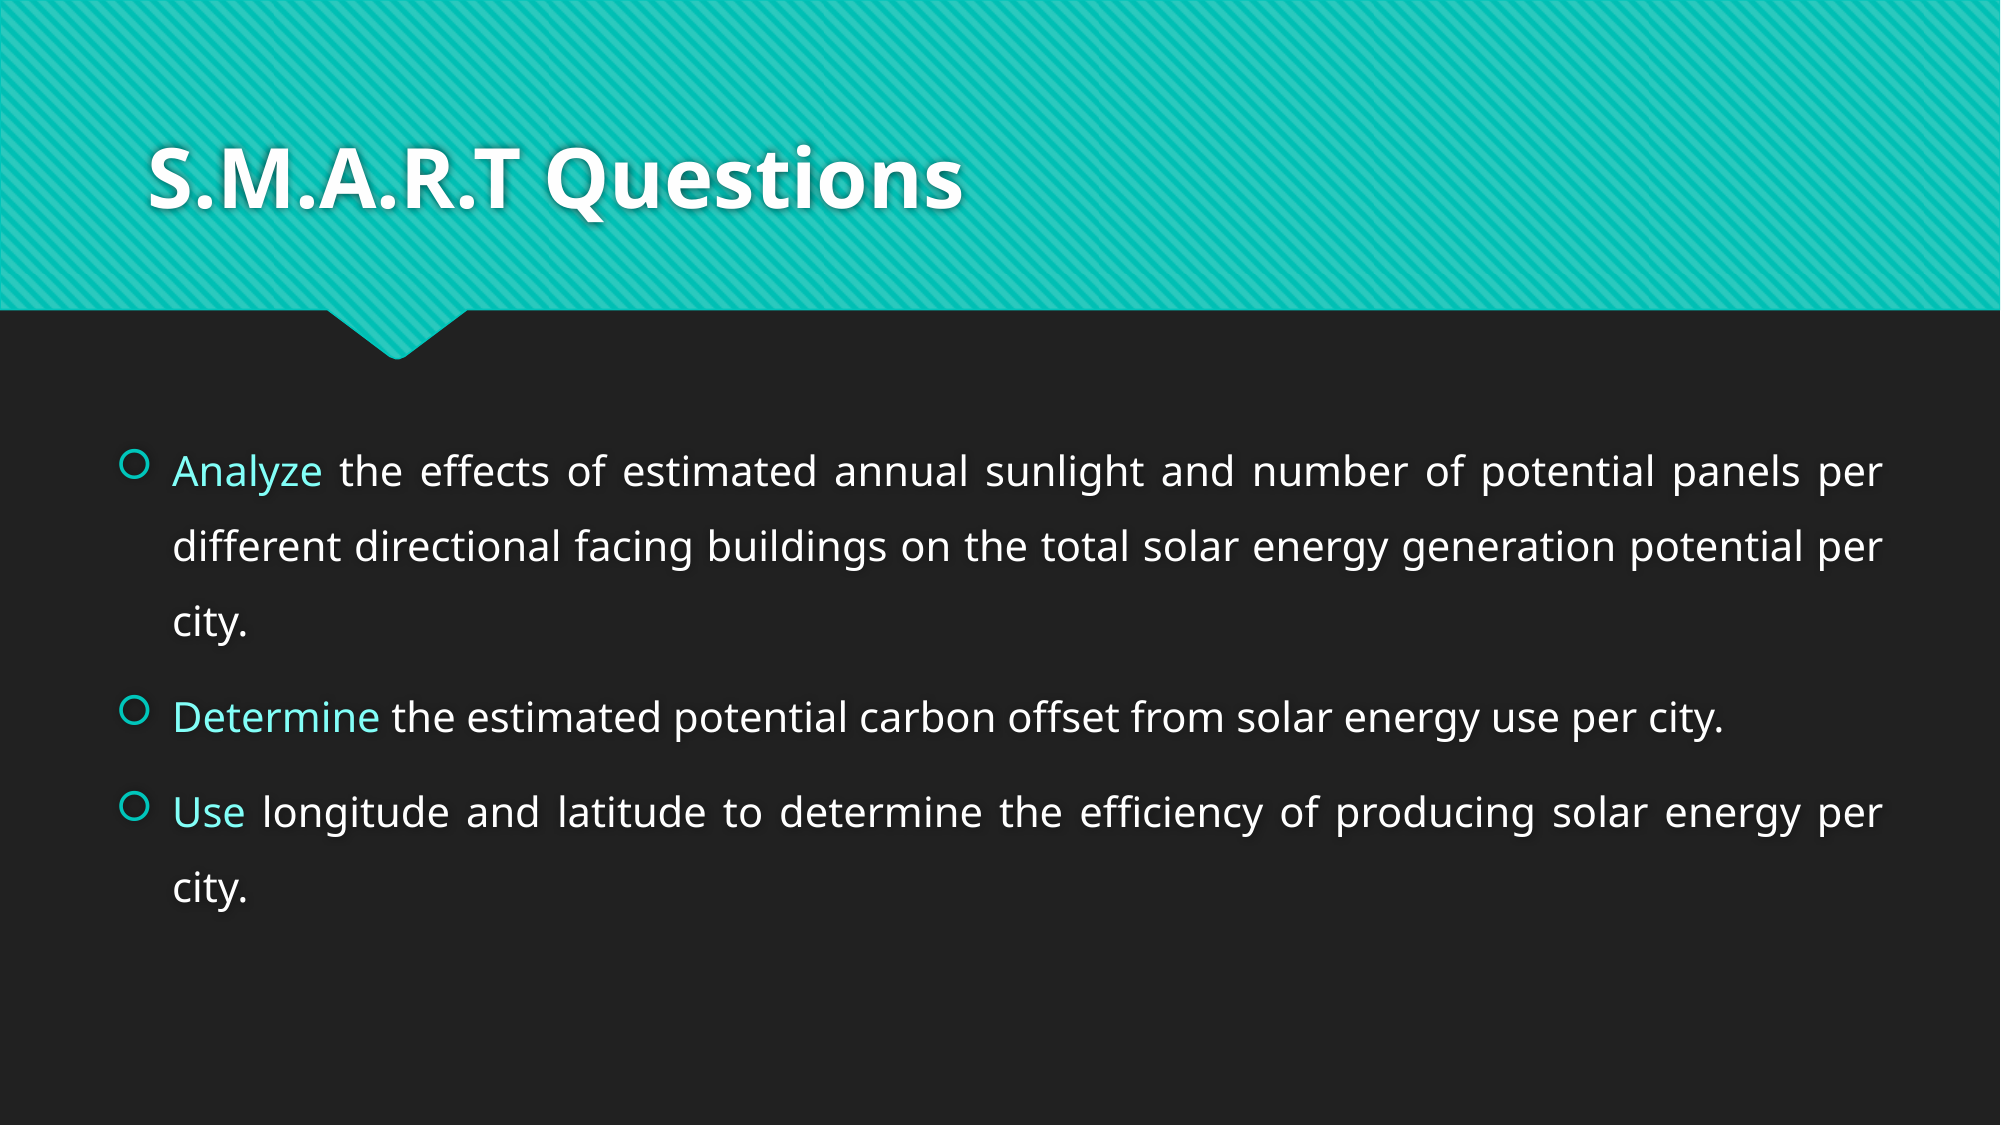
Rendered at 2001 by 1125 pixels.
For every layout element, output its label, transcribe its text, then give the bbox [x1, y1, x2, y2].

title S.M.A.R.T Questions [132, 73, 1868, 233]
list Analyze the effects of estimated annual sunlight and number of potential panels per different directional facing buildings on the total solar energy generation potential per city. Determine the estimated potential carbon offset from solar energy use per city. Use longitude and latitude to determine the efficiency of producing solar energy per city. [100, 392, 1900, 1069]
